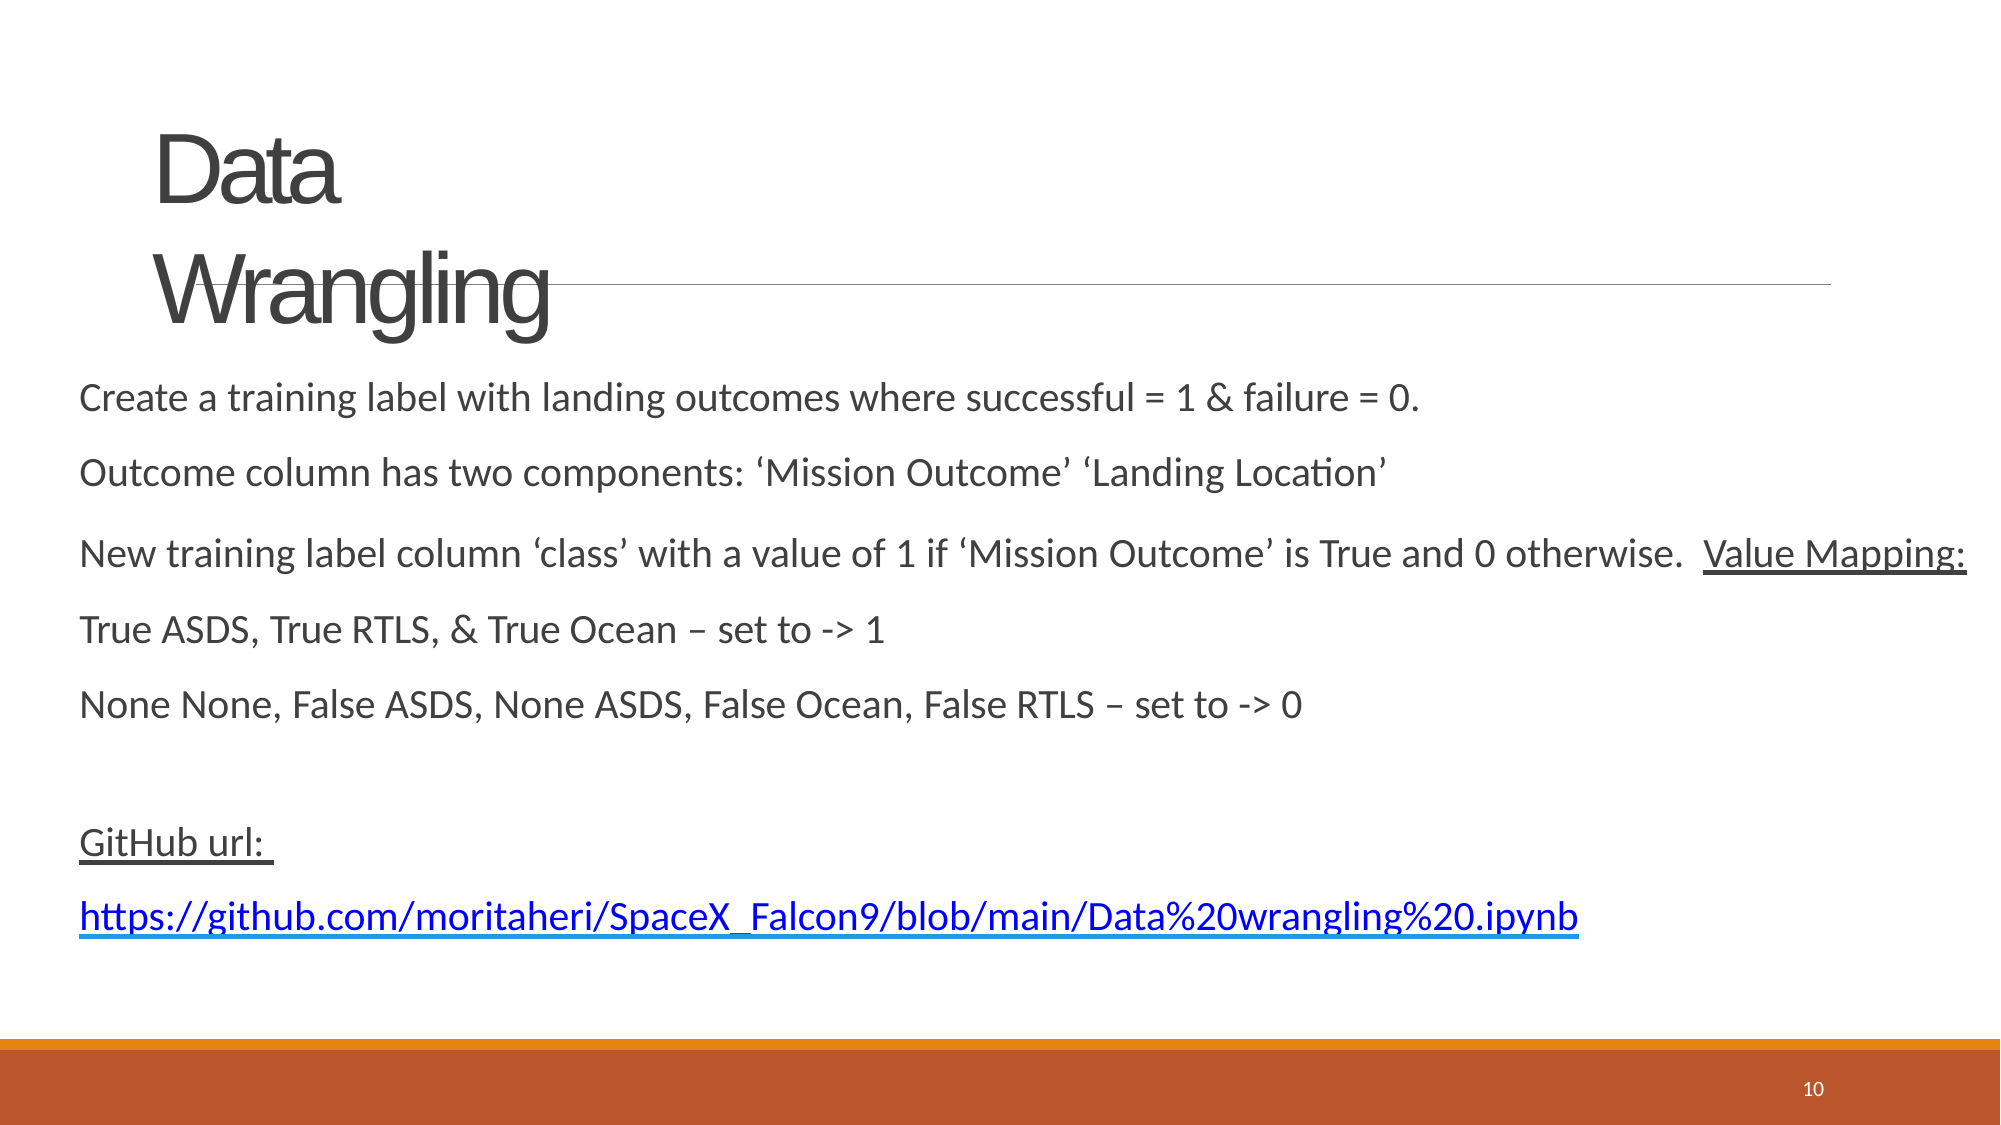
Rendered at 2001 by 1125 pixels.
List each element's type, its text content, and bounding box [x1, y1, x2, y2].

slide_number 10 [1795, 1077, 1831, 1125]
title Data Wrangling [150, 101, 756, 343]
list Create a training label with landing outcomes where successful = 1 & failure = 0. Outcome column has two components: ‘Mission Outcome’ ‘Landing Location’ New training label column ‘class’ with a value of 1 if ‘Mission Outcome’ is True and 0 otherwise. Value Mapping: True ASDS, True RTLS, & True Ocean – set to -> 1 None None, False ASDS, None ASDS, False Ocean, False RTLS – set to -> 0 GitHub url: https://github.com/moritaheri/SpaceX_Falcon9/blob/main/Data%20wrangling%20.ipynb [76, 343, 2000, 1008]
